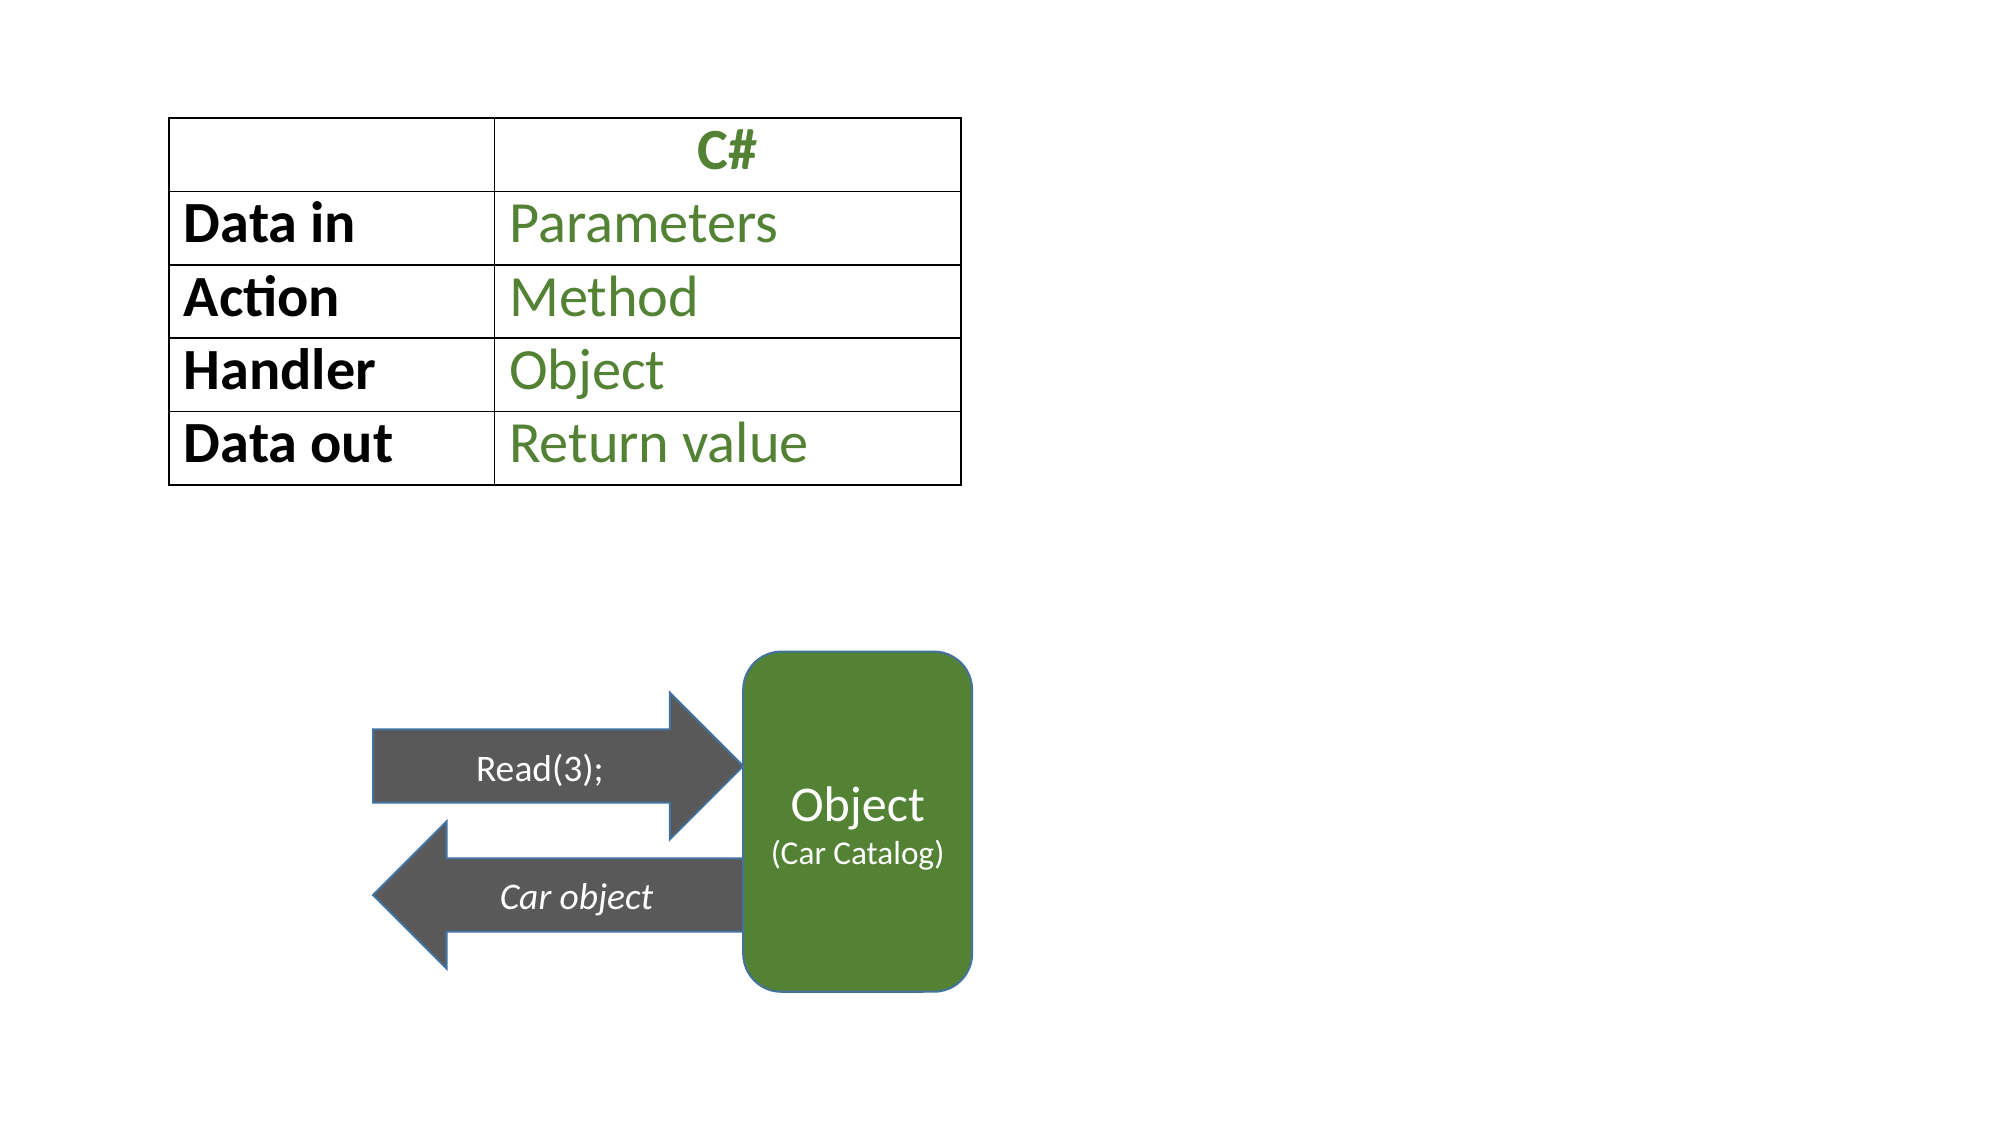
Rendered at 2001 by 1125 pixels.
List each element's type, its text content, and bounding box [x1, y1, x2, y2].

table_cell Action [170, 266, 494, 337]
text_box Read(3); [372, 690, 745, 842]
table_cell Return value [495, 412, 960, 484]
table_cell Data in [170, 192, 494, 264]
table_cell Method [495, 266, 960, 337]
table_header C# [495, 119, 960, 191]
table_header [170, 119, 494, 191]
table_cell Data out [170, 412, 494, 484]
table_cell Handler [170, 339, 494, 411]
table_cell Parameters [495, 192, 960, 264]
table_cell Object [495, 339, 960, 411]
text_box Object (Car Catalog) [742, 650, 974, 993]
text_box Car object [371, 819, 745, 971]
